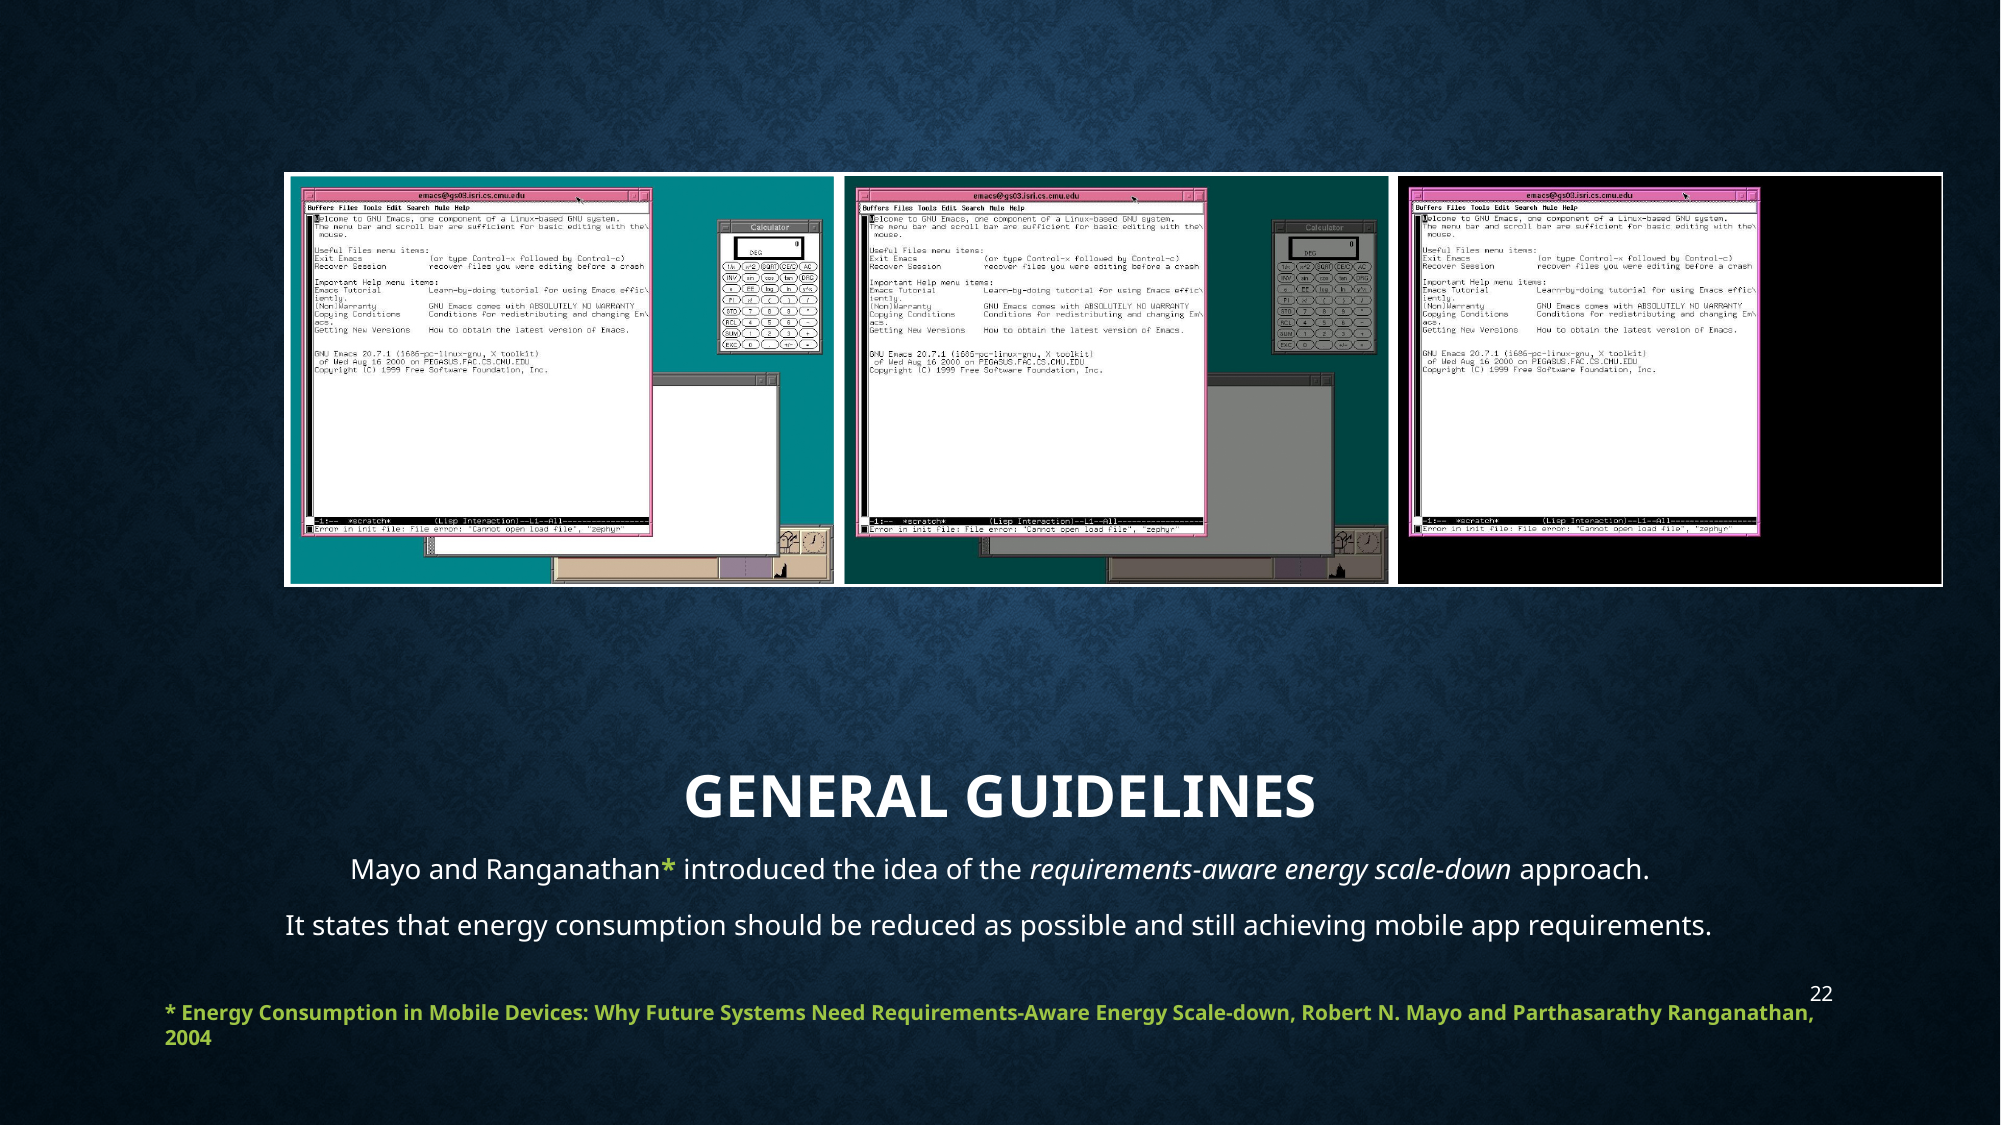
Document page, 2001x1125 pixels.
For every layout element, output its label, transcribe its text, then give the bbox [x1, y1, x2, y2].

list Mayo and Ranganathan* introduced the idea of the requirements-aware energy scale-down approach. It states that energy consumption should be reduced as possible and still achieving mobile app requirements. [149, 838, 1851, 950]
text_box * Energy Consumption in Mobile Devices: Why Future Systems Need Requirements-Aware Energy Scale-down, Robert N. Mayo and Parthasarathy Ranganathan, 2004 [149, 995, 1849, 1055]
title General guidelines [149, 703, 1851, 838]
slide_number 22 [1724, 965, 1849, 995]
picture [282, 171, 1944, 587]
